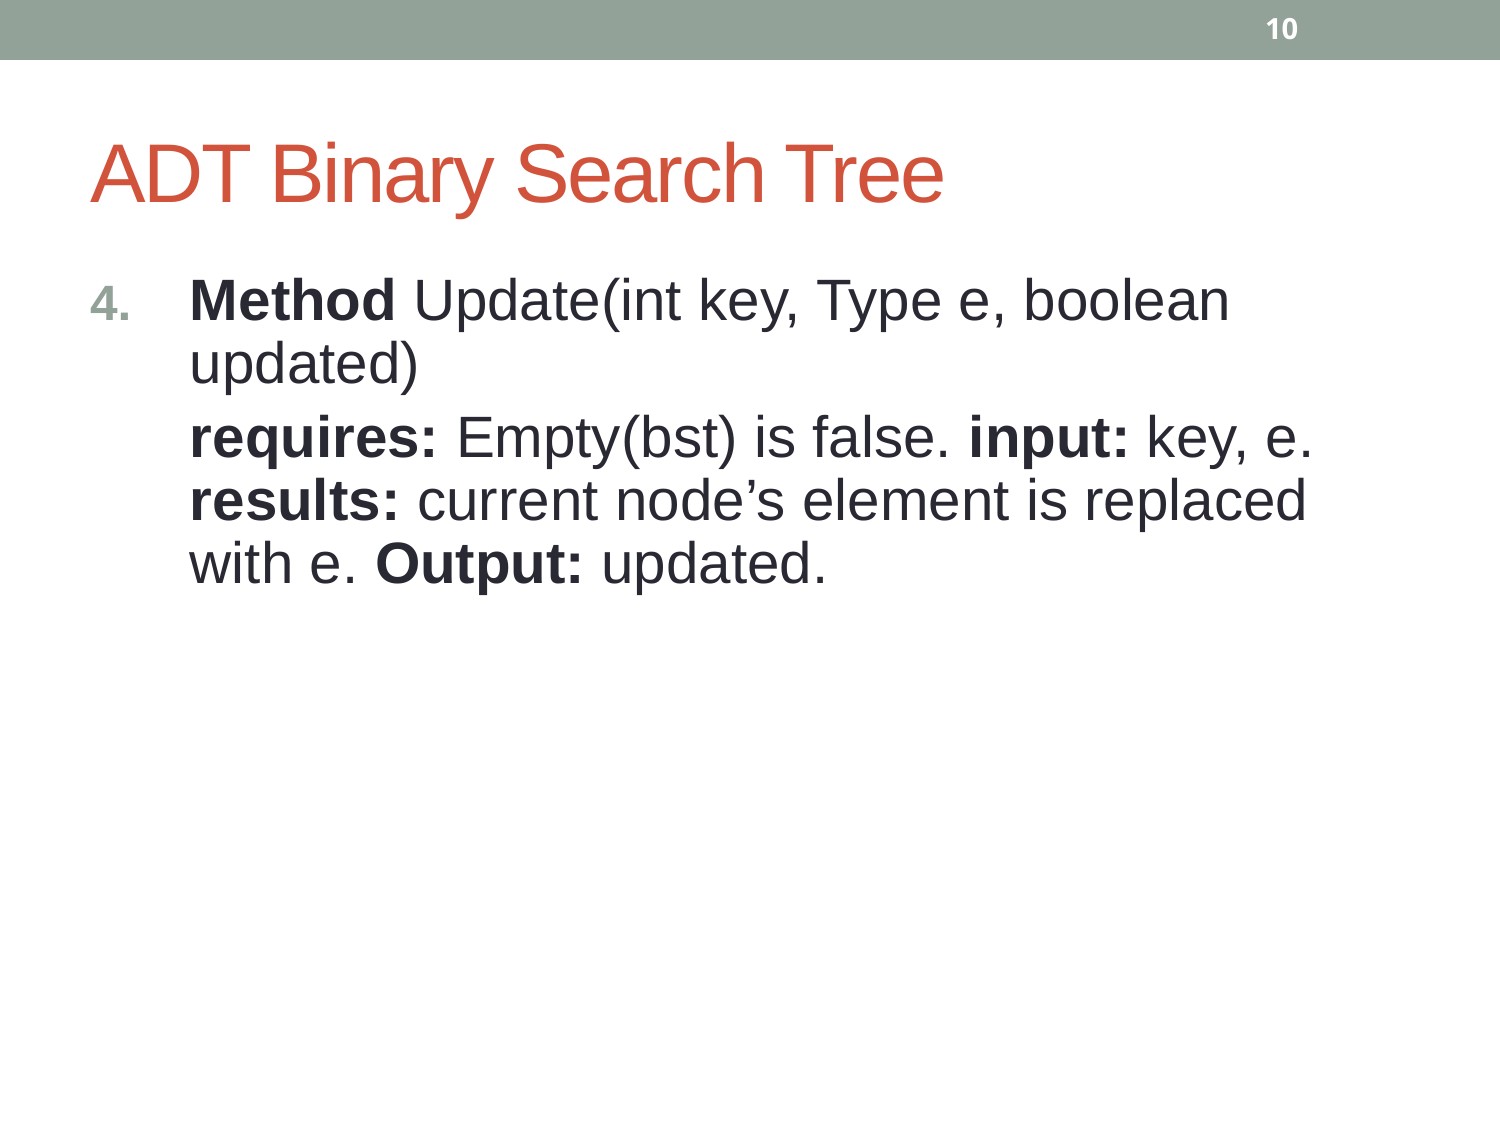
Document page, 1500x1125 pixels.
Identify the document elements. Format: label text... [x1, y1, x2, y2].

title ADT Binary Search Tree [75, 87, 1425, 250]
slide_number 10 [1250, 3, 1425, 57]
list Method Update(int key, Type e, boolean updated) requires: Empty(bst) is false. input: key, e. results: current node’s element is replaced with e. Output: updated. [75, 262, 1425, 1063]
